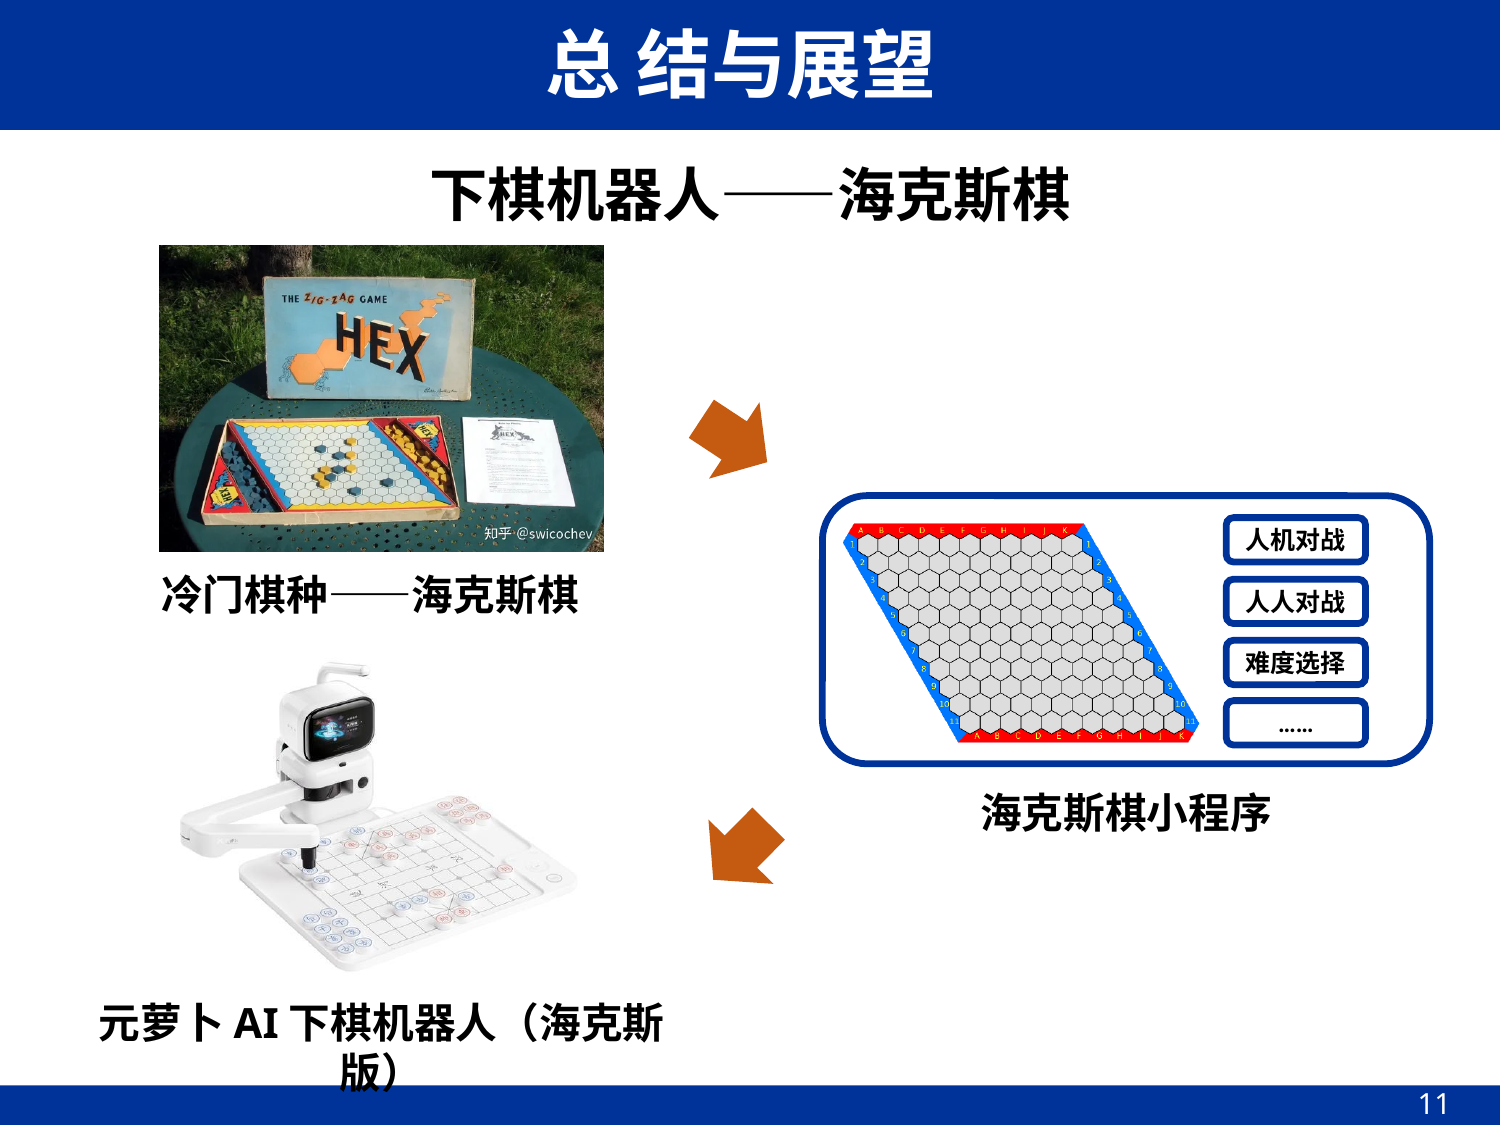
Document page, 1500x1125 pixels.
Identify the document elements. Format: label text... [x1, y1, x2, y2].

text_box 海克斯棋小程序 [944, 779, 1308, 845]
picture [159, 245, 604, 552]
slide_number 11 [1305, 1085, 1467, 1125]
text_box 冷门棋种——海克斯棋 [109, 561, 631, 626]
picture [145, 640, 609, 990]
text_box 下棋机器人——海克斯棋 [129, 151, 1370, 236]
text_box [687, 398, 769, 481]
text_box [822, 495, 1430, 764]
text_box 元萝卜AI下棋机器人（海克斯版） [43, 989, 720, 1105]
text_box 总 结与展望 [65, 10, 1416, 105]
text_box [707, 806, 787, 886]
